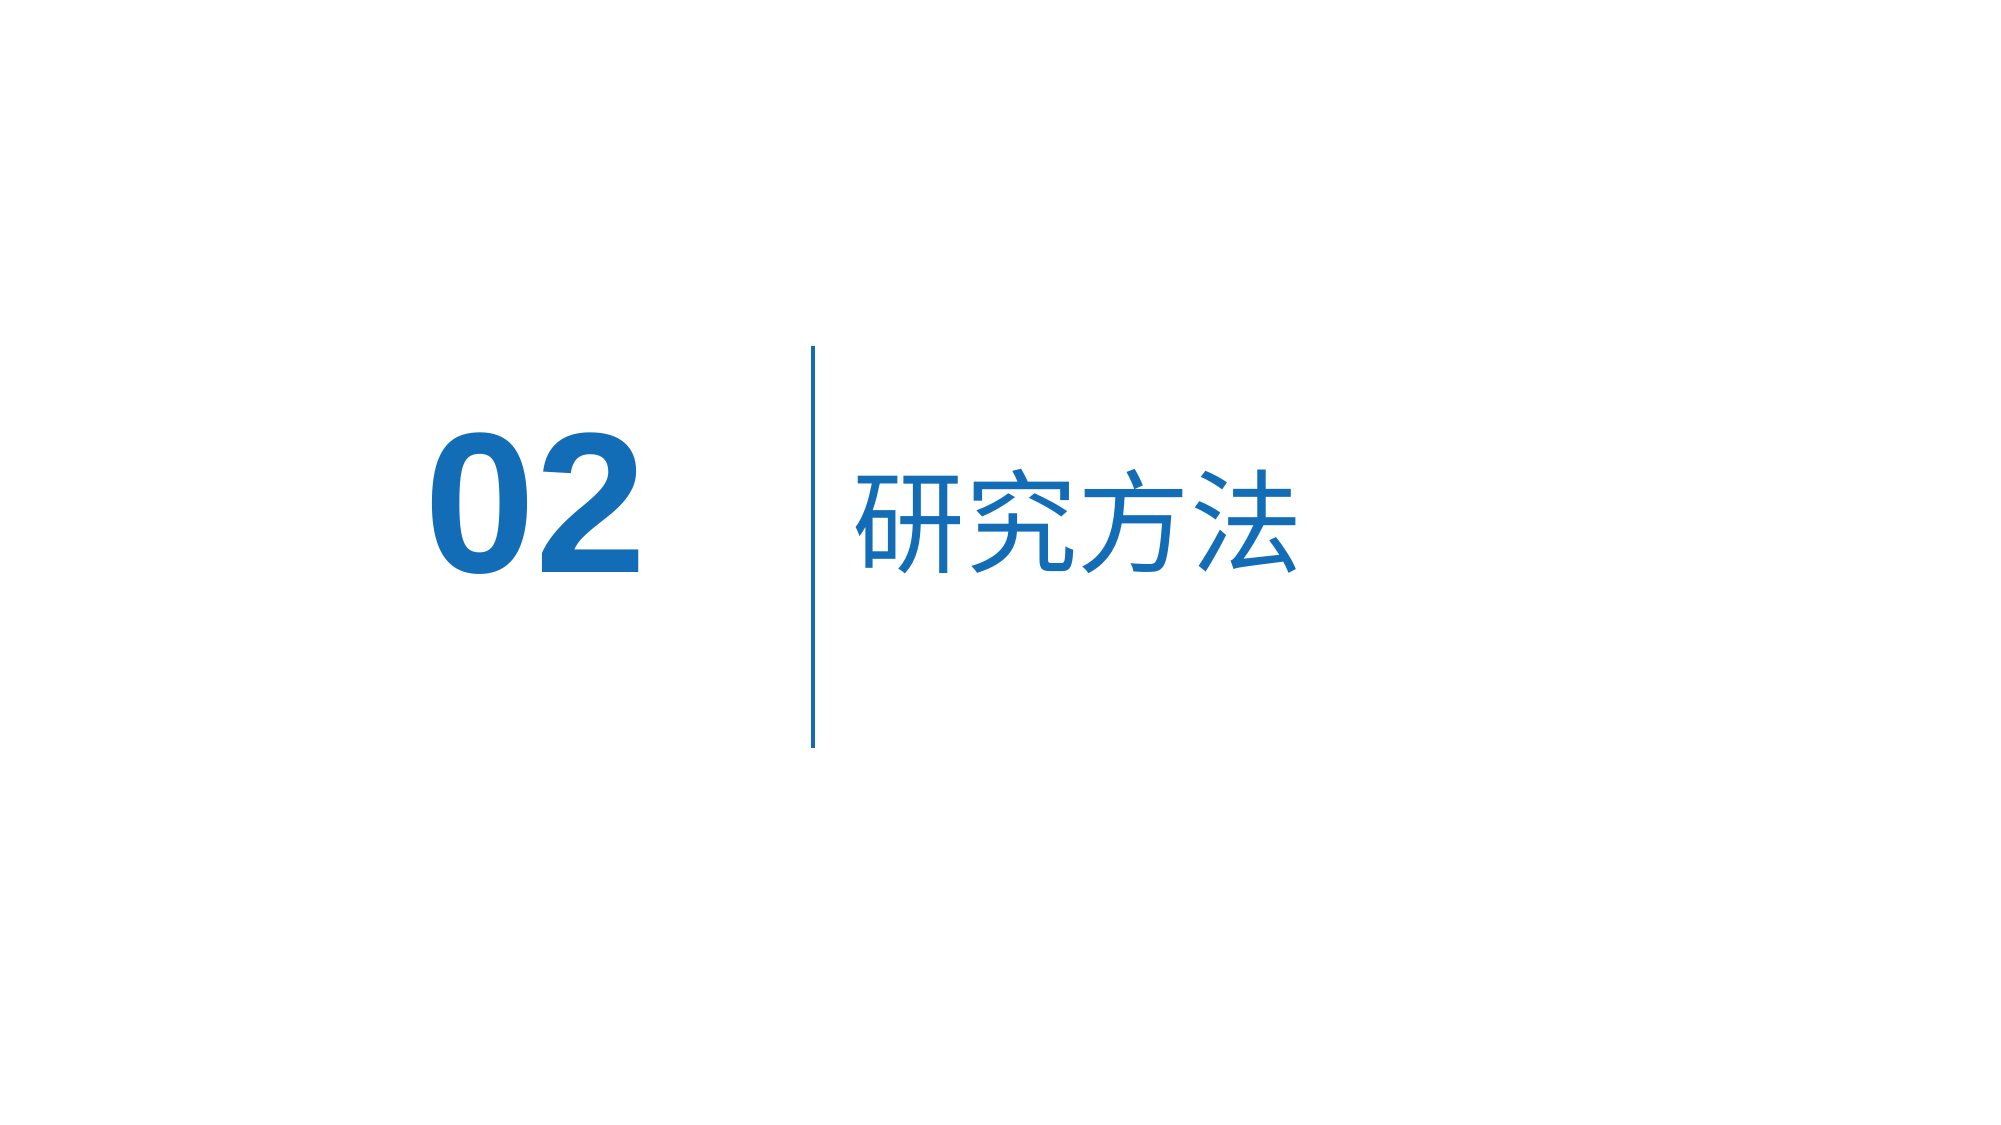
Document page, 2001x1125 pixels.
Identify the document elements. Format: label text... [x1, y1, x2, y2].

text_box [258, 345, 814, 748]
text_box 研究方法 [837, 444, 2000, 595]
